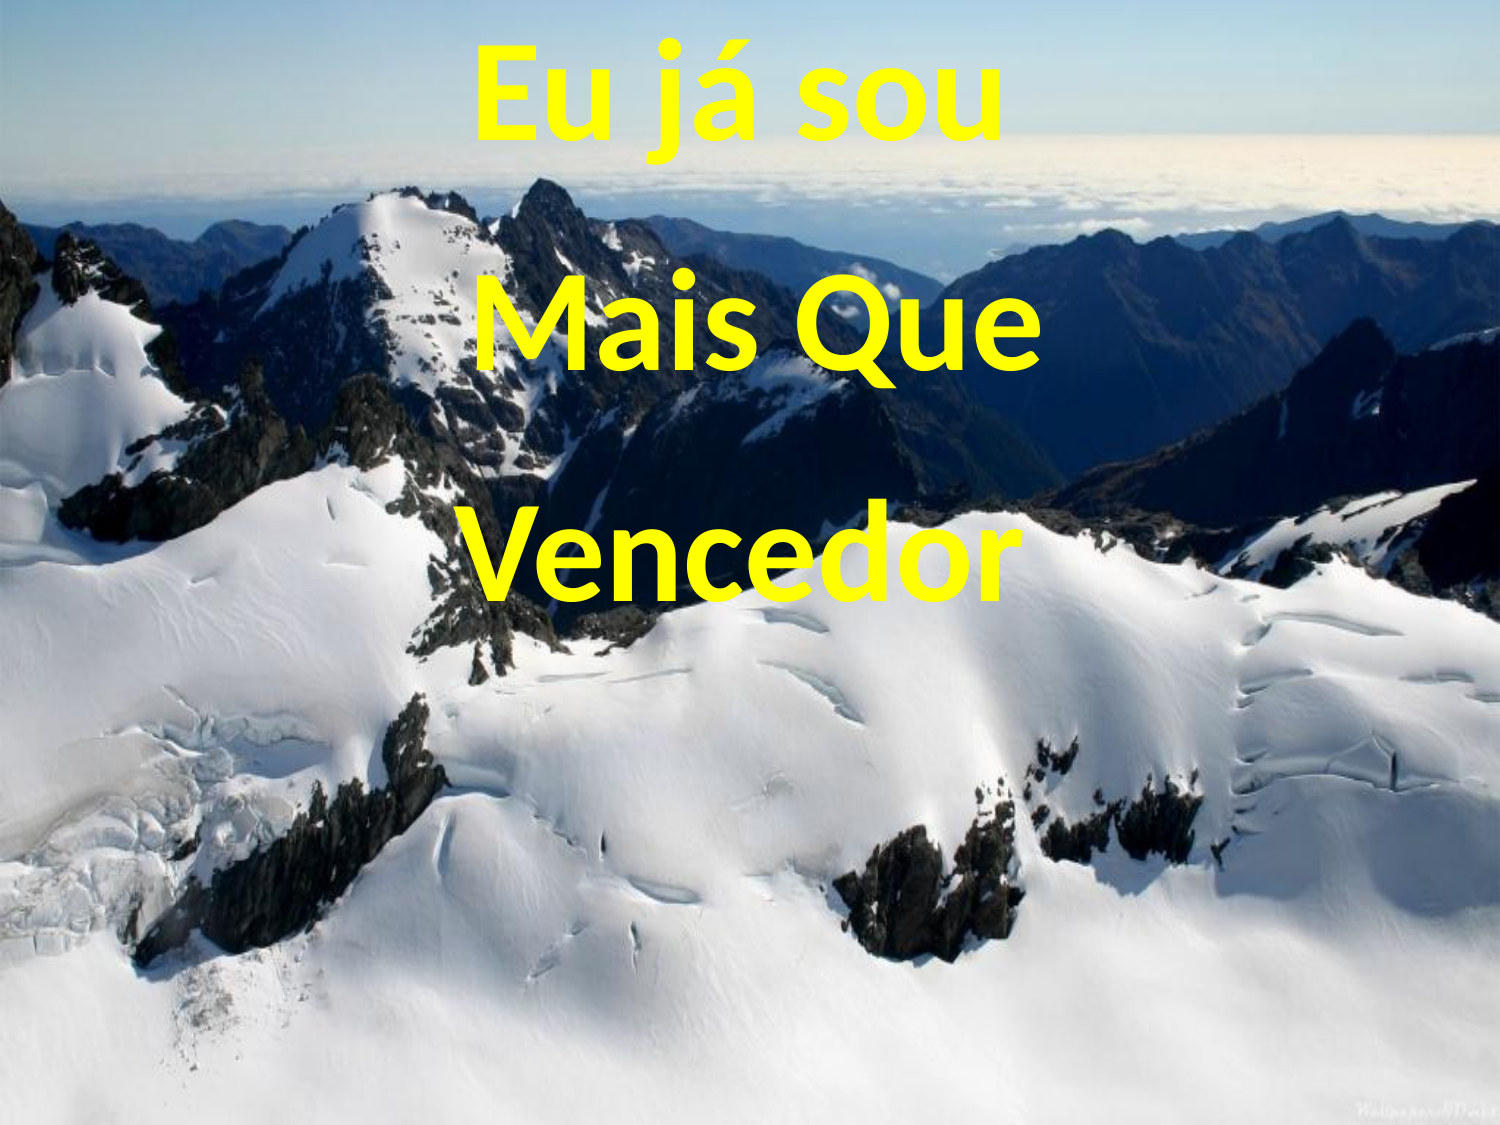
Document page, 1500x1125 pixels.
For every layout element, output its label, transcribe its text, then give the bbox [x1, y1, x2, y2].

picture [0, 0, 1500, 1125]
text_box Eu já sou Mais Que Vencedor [49, 7, 1463, 640]
